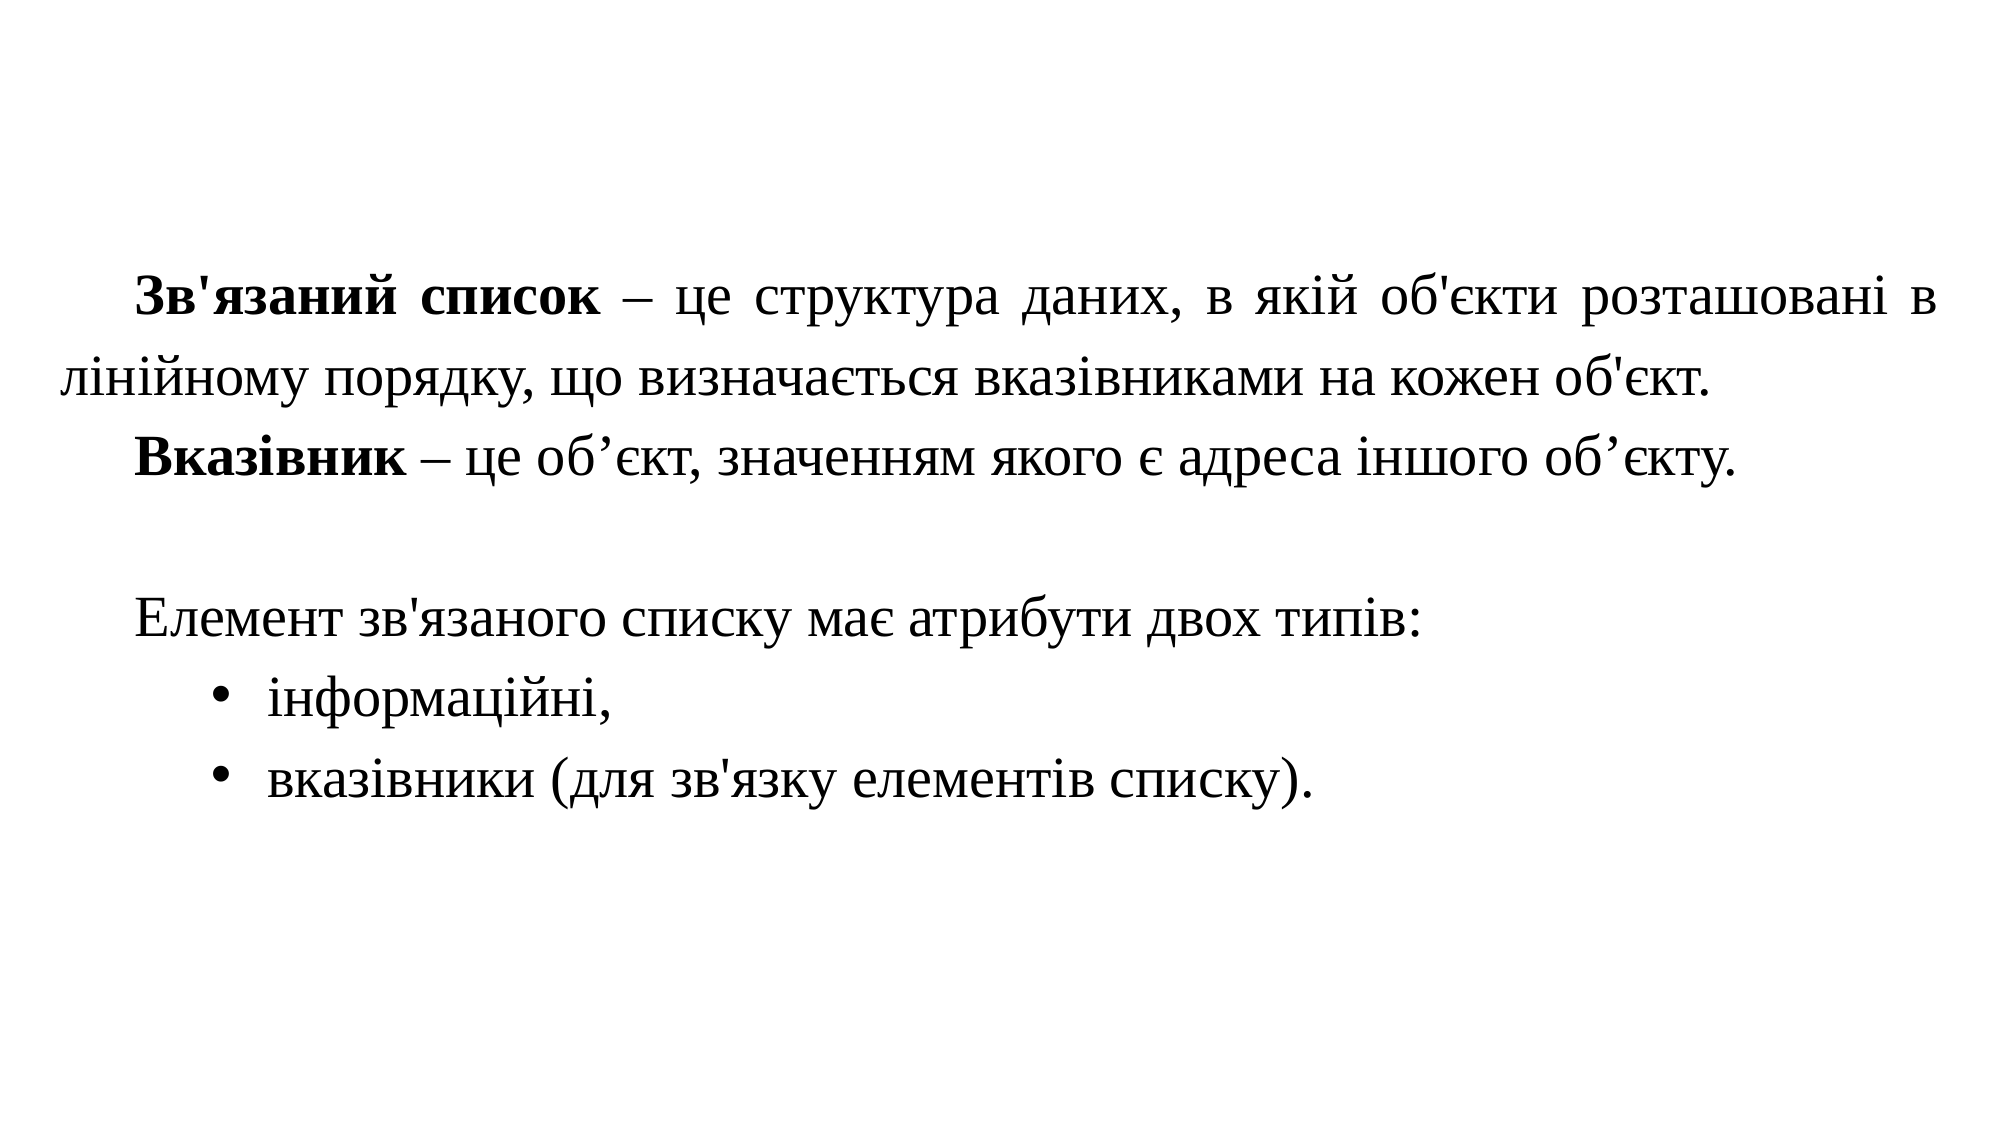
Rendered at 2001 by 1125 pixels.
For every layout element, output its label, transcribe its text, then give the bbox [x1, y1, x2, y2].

text_box Зв'язаний список – це структура даних, в якій об'єкти розташовані в лінійному порядку, що визначається вказівниками на кожен об'єкт. Вказівник – це об’єкт, значенням якого є адреса іншого об’єкту. Елемент зв'язаного списку має атрибути двох типів: інформаційні, вказівники (для зв'язку елементів списку). [46, 238, 1954, 886]
